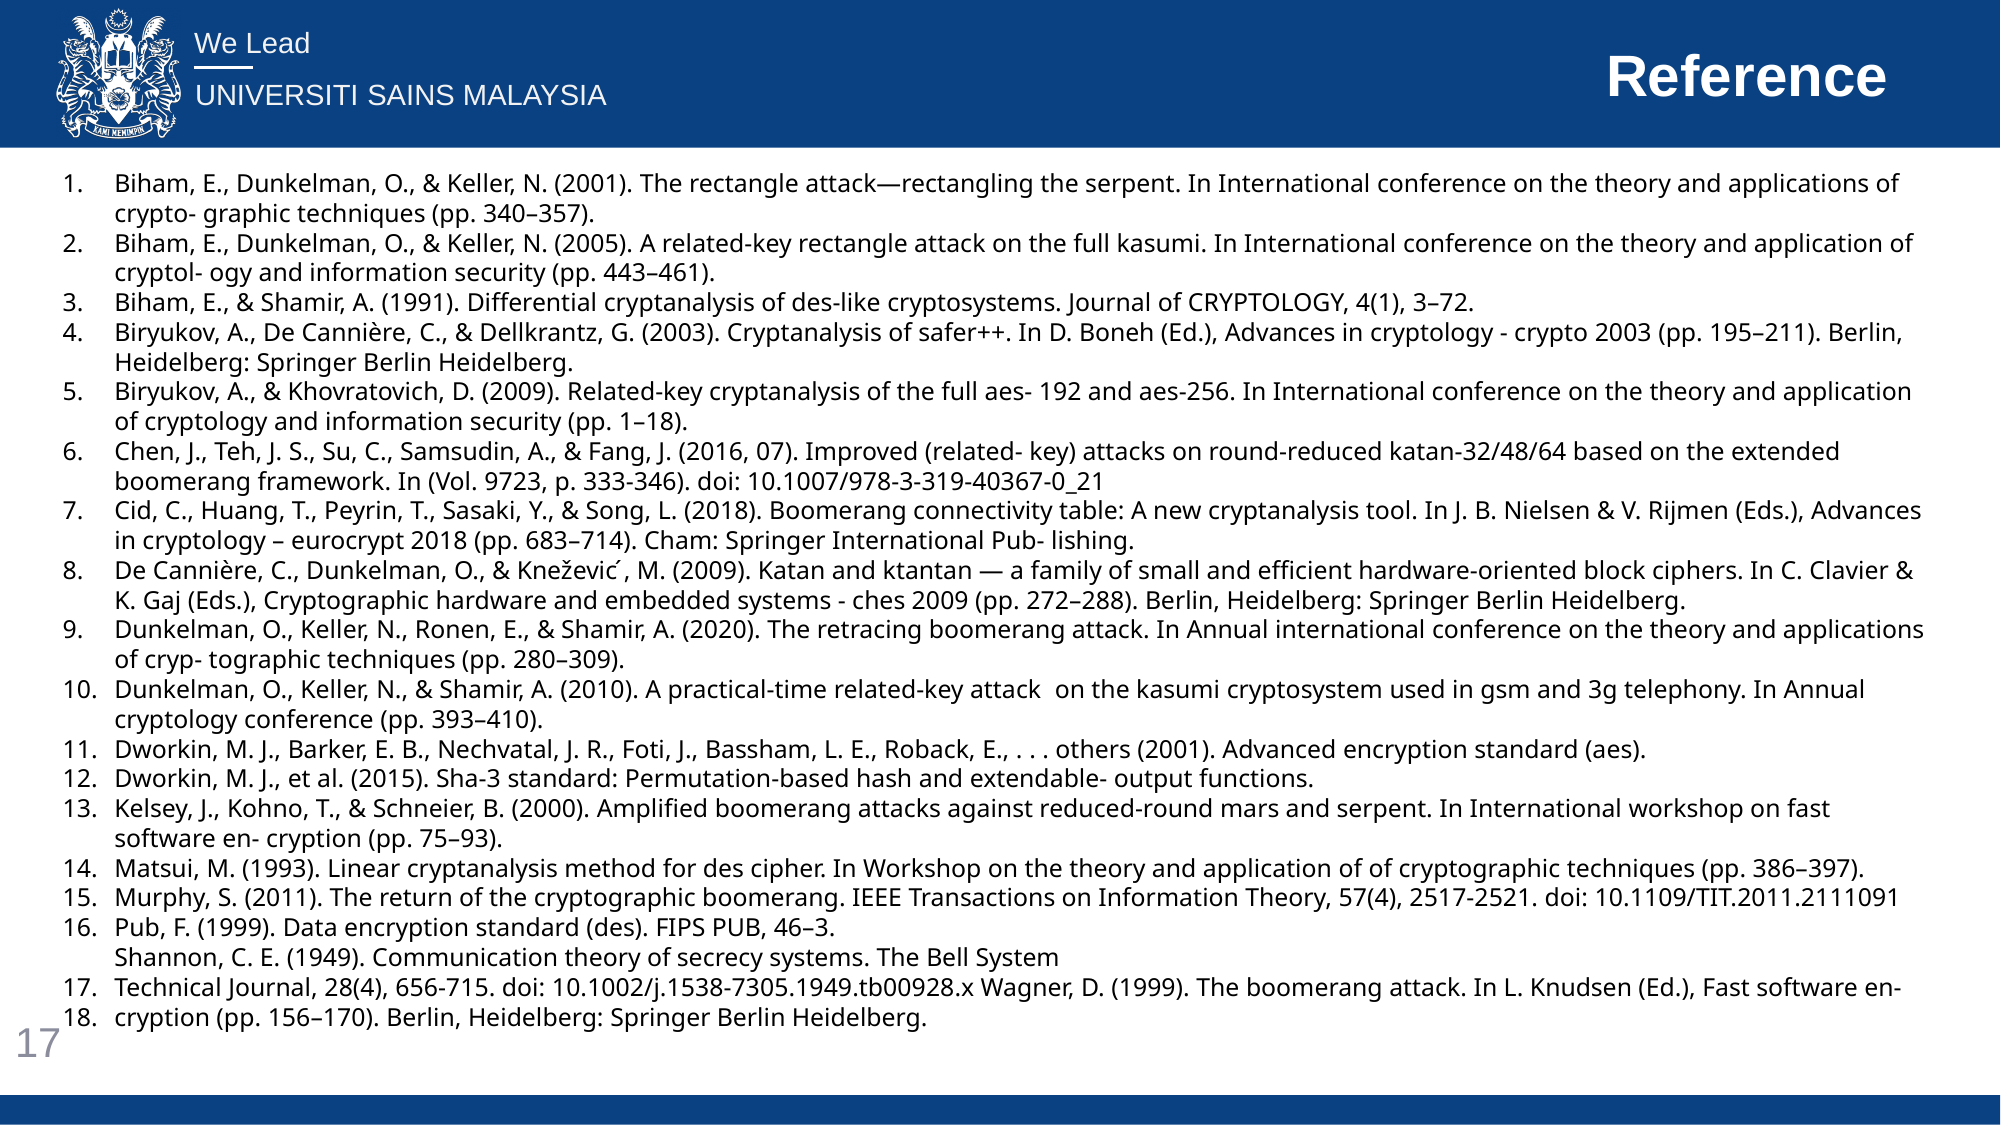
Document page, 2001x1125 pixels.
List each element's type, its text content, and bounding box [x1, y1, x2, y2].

slide_number 17 [0, 1010, 84, 1071]
text_box Biham, E., Dunkelman, O., & Keller, N. (2001). The rectangle attack—rectangling the serpent. In International conference on the theory and applications of crypto- graphic techniques (pp. 340–357). Biham, E., Dunkelman, O., & Keller, N. (2005). A related-key rectangle attack on the full kasumi. In International conference on the theory and application of cryptol- ogy and information security (pp. 443–461). Biham, E., & Shamir, A. (1991). Differential cryptanalysis of des-like cryptosystems. Journal of CRYPTOLOGY, 4(1), 3–72. Biryukov, A., De Cannière, C., & Dellkrantz, G. (2003). Cryptanalysis of safer++. In D. Boneh (Ed.), Advances in cryptology - crypto 2003 (pp. 195–211). Berlin, Heidelberg: Springer Berlin Heidelberg. Biryukov, A., & Khovratovich, D. (2009). Related-key cryptanalysis of the full aes- 192 and aes-256. In International conference on the theory and application of cryptology and information security (pp. 1–18). Chen, J., Teh, J. S., Su, C., Samsudin, A., & Fang, J. (2016, 07). Improved (related- key) attacks on round-reduced katan-32/48/64 based on the extended boomerang framework. In (Vol. 9723, p. 333-346). doi: 10.1007/978-3-319-40367-0_21 Cid, C., Huang, T., Peyrin, T., Sasaki, Y., & Song, L. (2018). Boomerang connectivity table: A new cryptanalysis tool. In J. B. Nielsen & V. Rijmen (Eds.), Advances in cryptology – eurocrypt 2018 (pp. 683–714). Cham: Springer International Pub- lishing. De Cannière, C., Dunkelman, O., & Kneževic ́, M. (2009). Katan and ktantan — a family of small and efficient hardware-oriented block ciphers. In C. Clavier & K. Gaj (Eds.), Cryptographic hardware and embedded systems - ches 2009 (pp. 272–288). Berlin, Heidelberg: Springer Berlin Heidelberg. Dunkelman, O., Keller, N., Ronen, E., & Shamir, A. (2020). The retracing boomerang attack. In Annual international conference on the theory and applications of cryp- tographic techniques (pp. 280–309). Dunkelman, O., Keller, N., & Shamir, A. (2010). A practical-time related-key attack on the kasumi cryptosystem used in gsm and 3g telephony. In Annual cryptology conference (pp. 393–410). Dworkin, M. J., Barker, E. B., Nechvatal, J. R., Foti, J., Bassham, L. E., Roback, E., . . . others (2001). Advanced encryption standard (aes). Dworkin, M. J., et al. (2015). Sha-3 standard: Permutation-based hash and extendable- output functions. Kelsey, J., Kohno, T., & Schneier, B. (2000). Amplified boomerang attacks against reduced-round mars and serpent. In International workshop on fast software en- cryption (pp. 75–93). Matsui, M. (1993). Linear cryptanalysis method for des cipher. In Workshop on the theory and application of of cryptographic techniques (pp. 386–397). Murphy, S. (2011). The return of the cryptographic boomerang. IEEE Transactions on Information Theory, 57(4), 2517-2521. doi: 10.1109/TIT.2011.2111091 Pub, F. (1999). Data encryption standard (des). FIPS PUB, 46–3. Shannon, C. E. (1949). Communication theory of secrecy systems. The Bell System Technical Journal, 28(4), 656-715. doi: 10.1002/j.1538-7305.1949.tb00928.x Wagner, D. (1999). The boomerang attack. In L. Knudsen (Ed.), Fast software en- cryption (pp. 156–170). Berlin, Heidelberg: Springer Berlin Heidelberg. [47, 160, 1952, 1048]
picture [56, 8, 181, 139]
title Reference [592, 37, 1904, 117]
